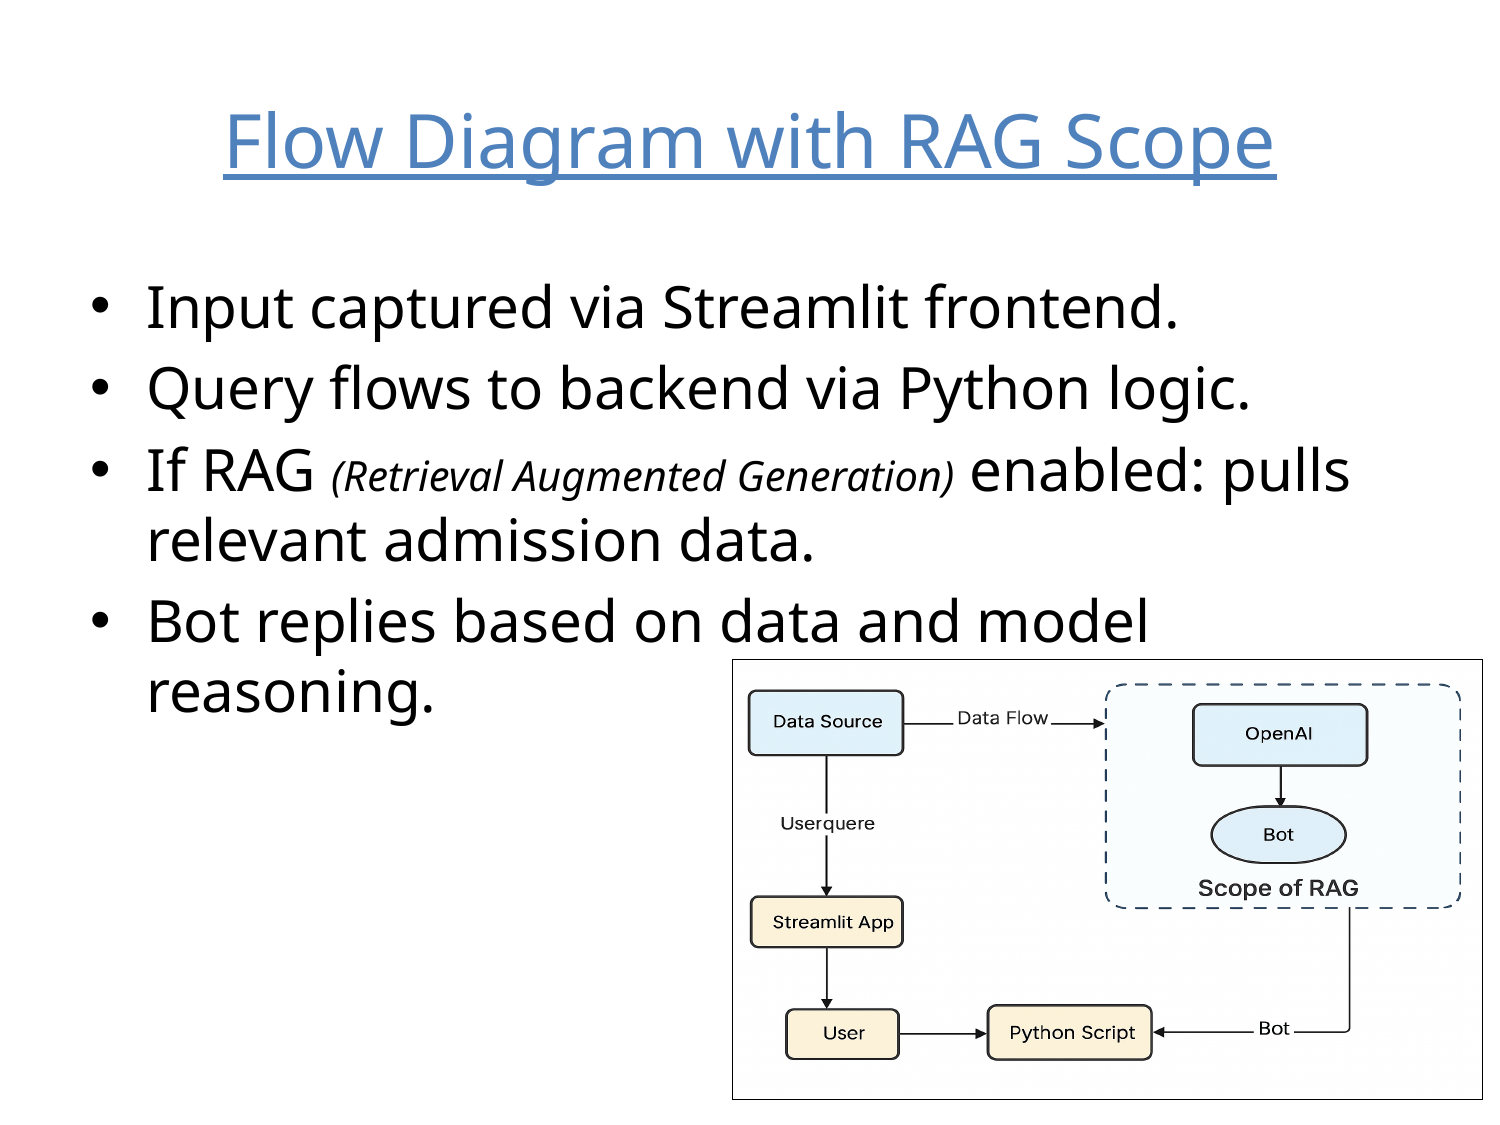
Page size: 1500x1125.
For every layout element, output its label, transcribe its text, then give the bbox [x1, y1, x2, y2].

title Flow Diagram with RAG Scope [75, 45, 1425, 233]
picture [731, 659, 1483, 1101]
list Input captured via Streamlit frontend. Query flows to backend via Python logic. If RAG (Retrieval Augmented Generation) enabled: pulls relevant admission data. Bot replies based on data and model reasoning. [75, 262, 1425, 1005]
